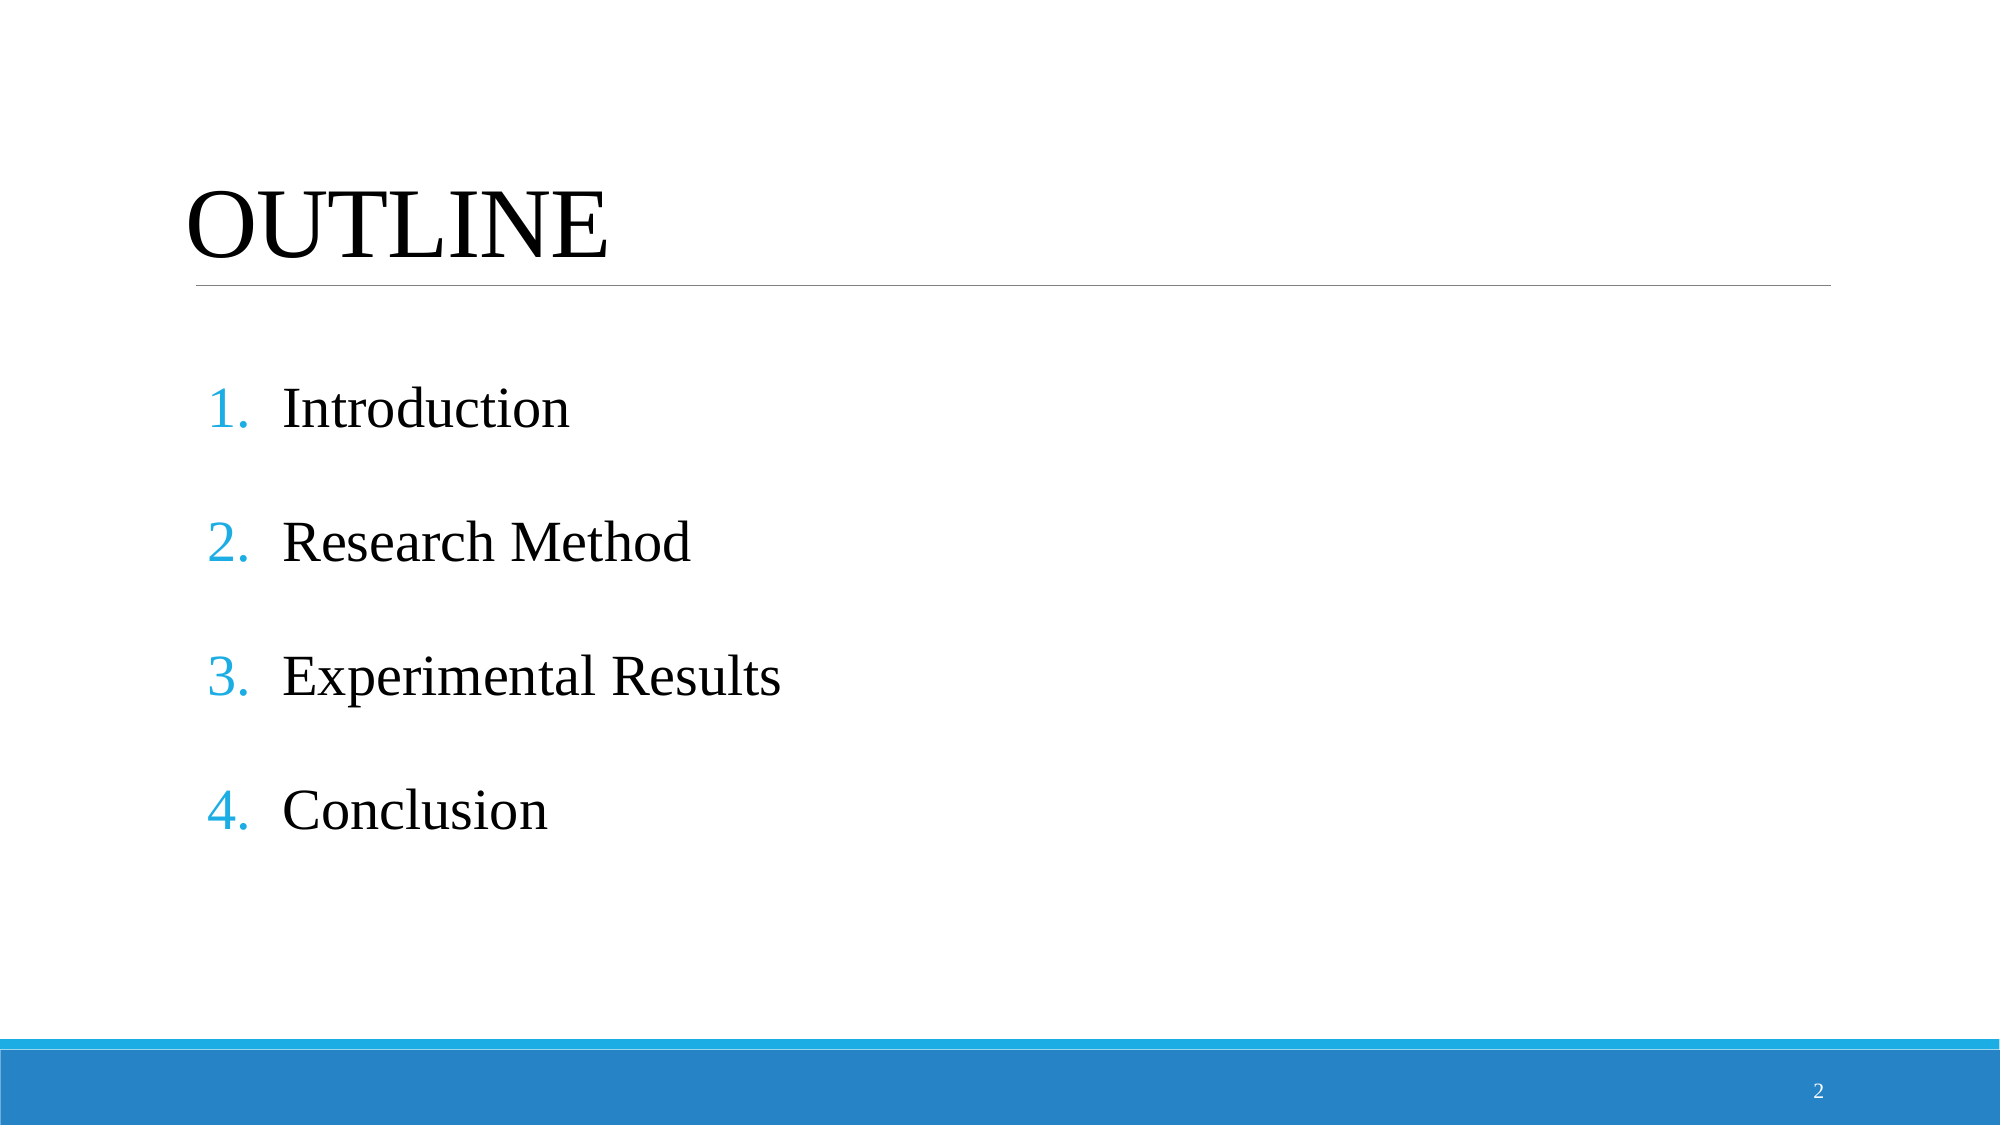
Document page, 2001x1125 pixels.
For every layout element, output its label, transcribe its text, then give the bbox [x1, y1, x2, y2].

title OUTLINE [169, 47, 1820, 285]
slide_number 2 [1624, 1059, 1840, 1120]
list Introduction Research Method Experimental Results Conclusion [207, 327, 1858, 988]
